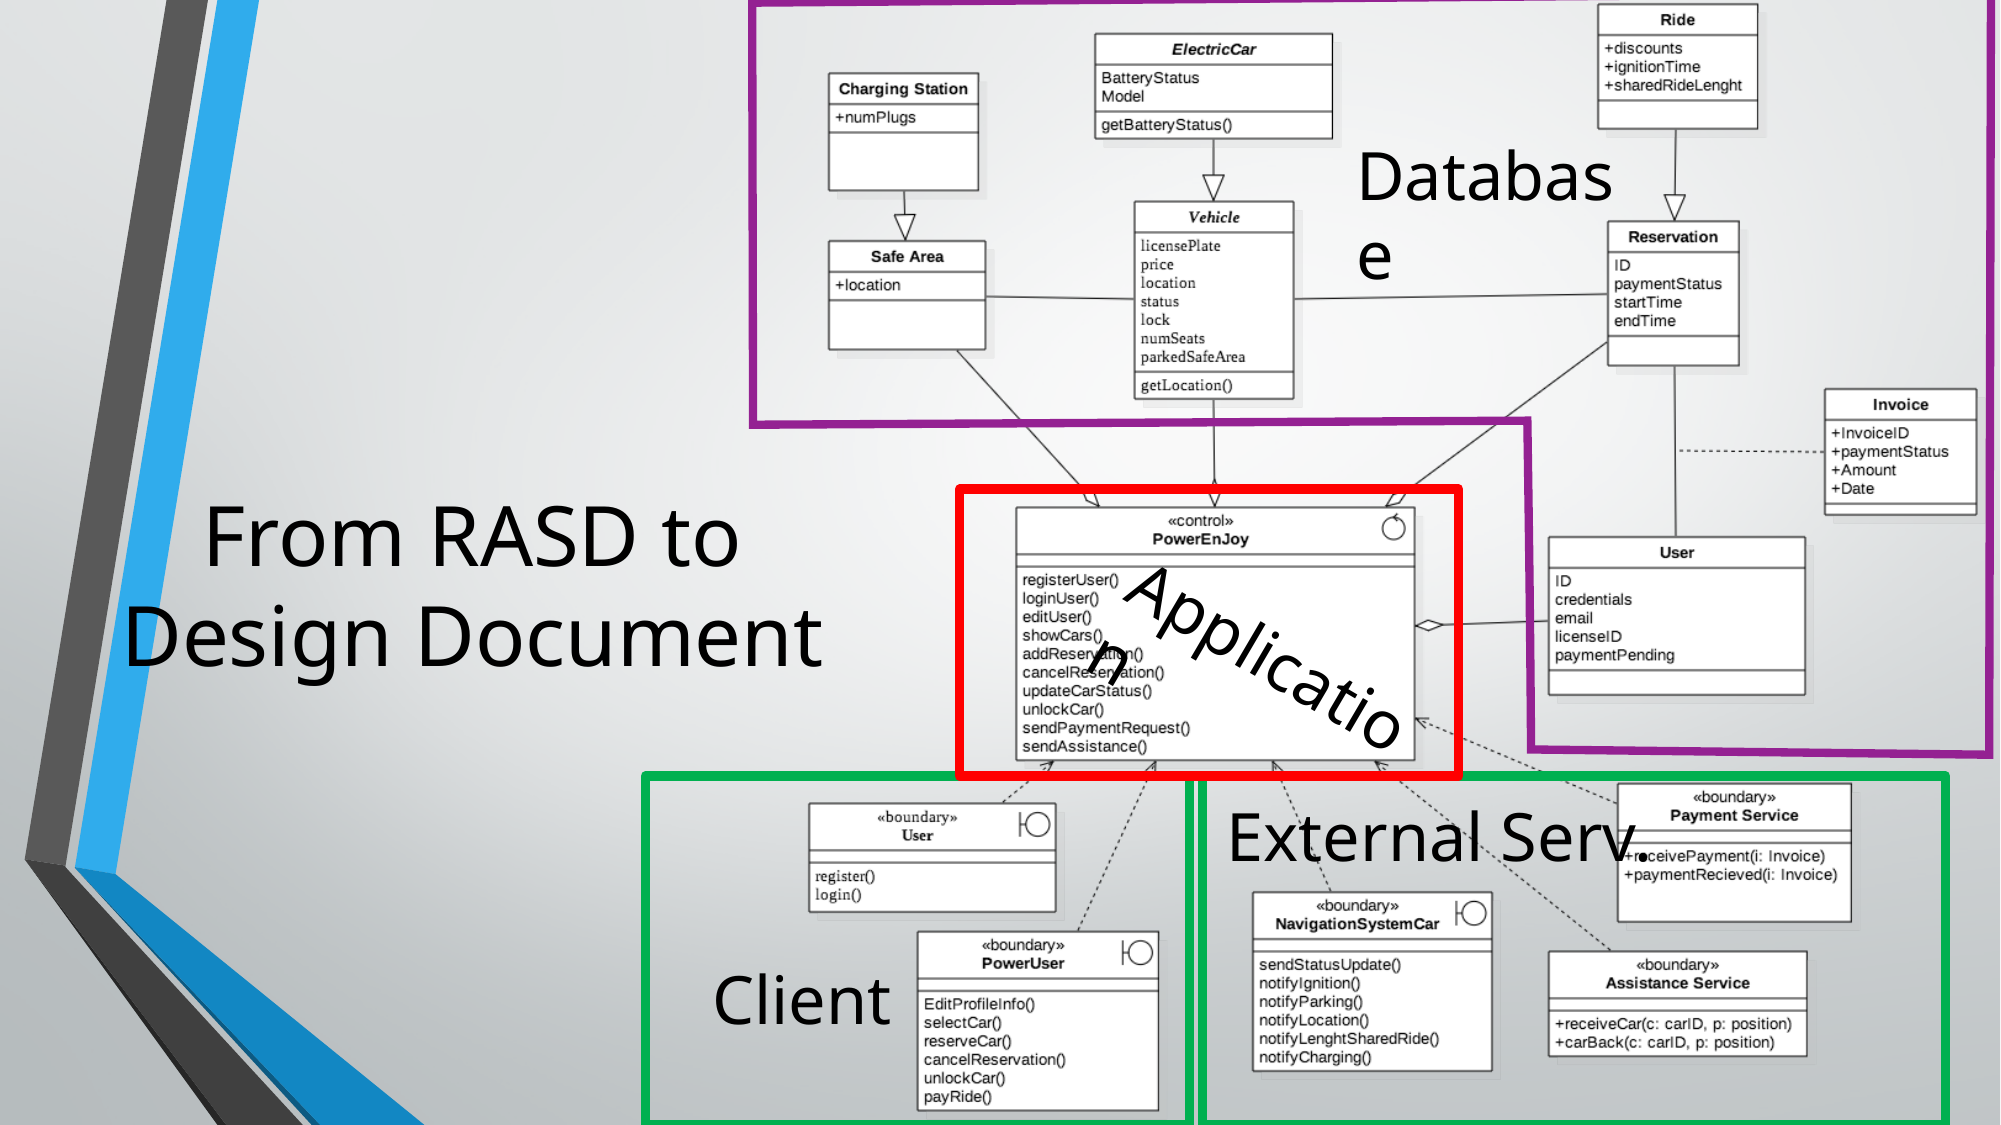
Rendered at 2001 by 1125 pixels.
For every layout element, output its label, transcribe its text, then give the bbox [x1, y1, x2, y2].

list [797, 0, 2000, 1125]
text_box Client [697, 950, 797, 1046]
text_box [752, 2, 797, 425]
text_box [644, 775, 797, 1125]
title From RASD to Design Document [45, 468, 797, 698]
